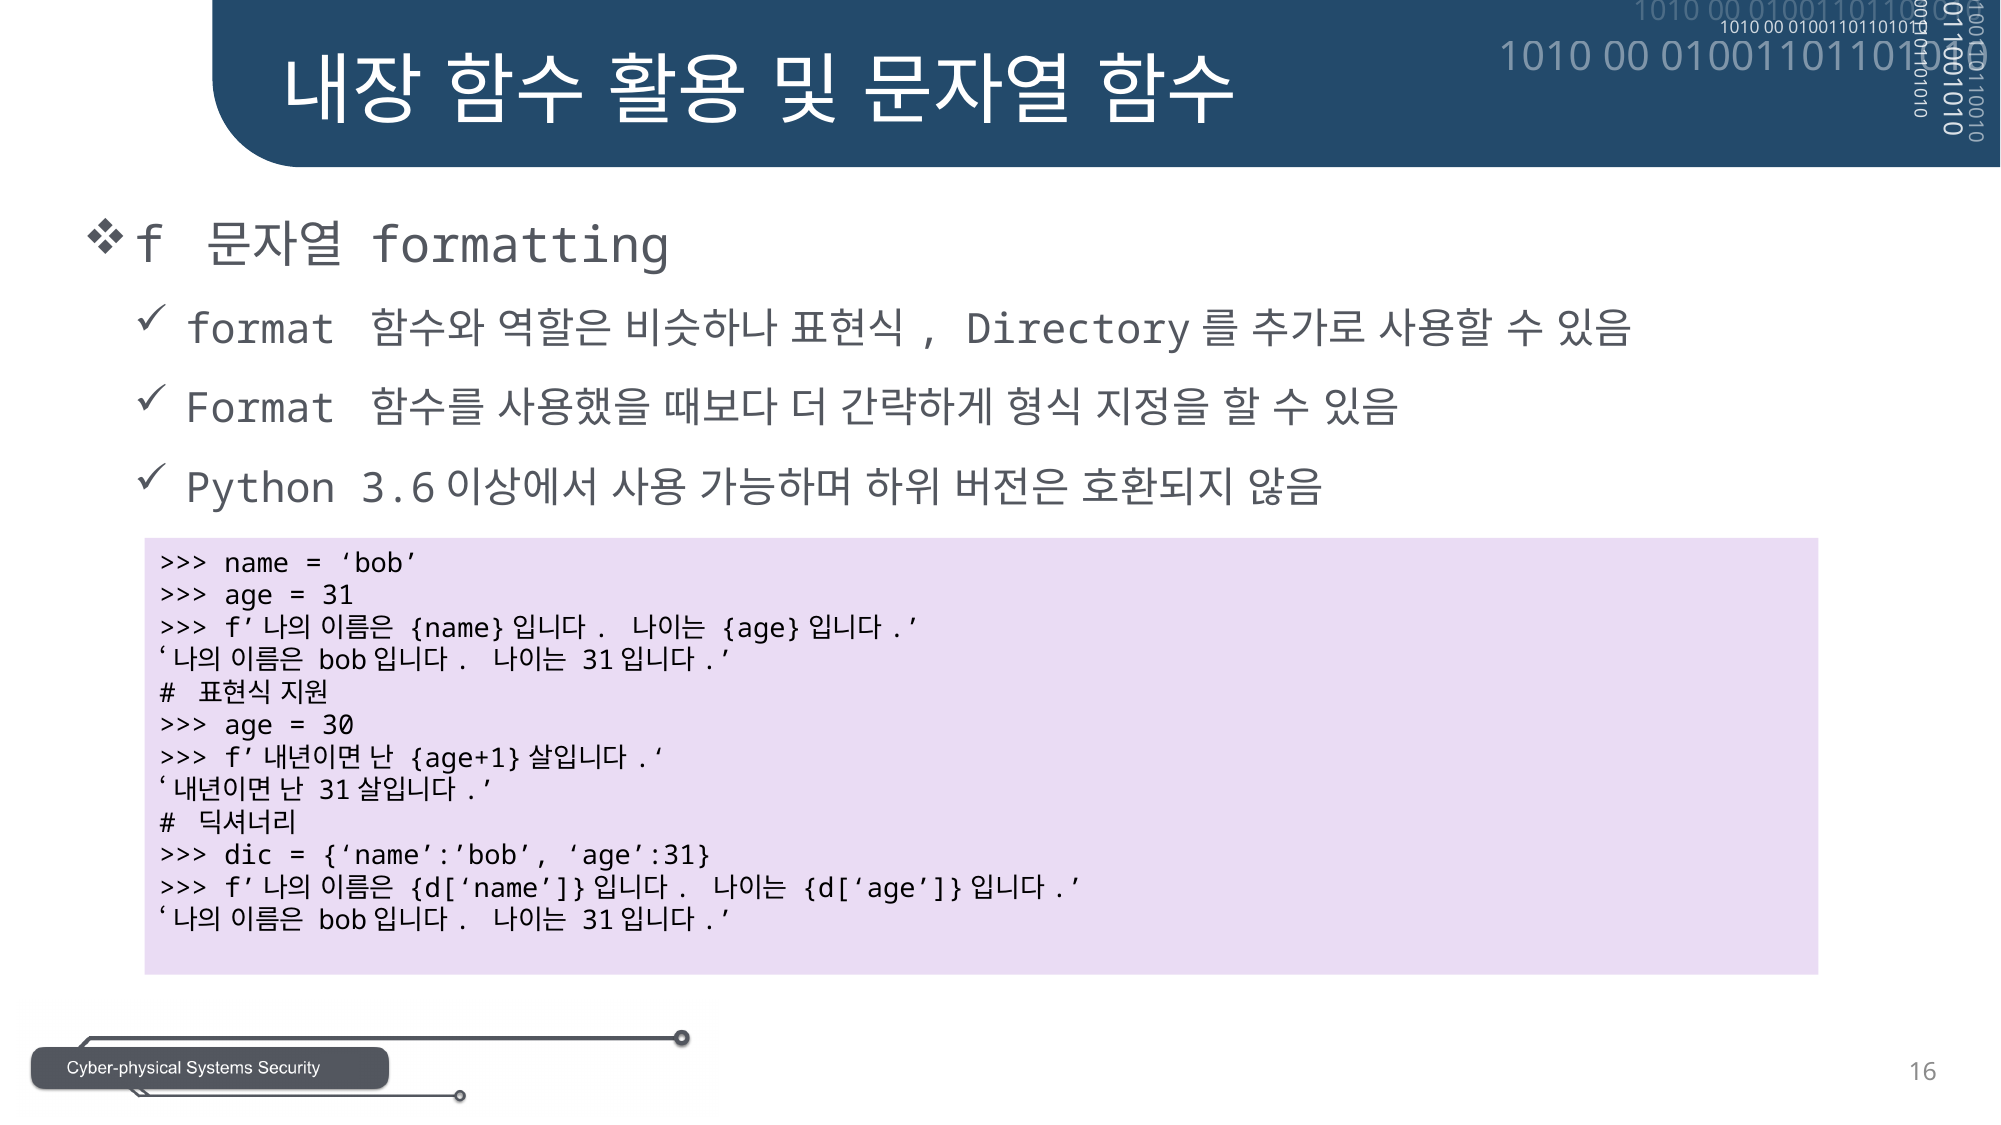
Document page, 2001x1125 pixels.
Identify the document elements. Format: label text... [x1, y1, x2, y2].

picture [16, 999, 719, 1117]
text_box >>> name = ‘bob’ >>> age = 31 >>> f’나의 이름은 {name}입니다. 나이는 {age}입니다.’ ‘나의 이름은 bob입니다. 나이는 31입니다.’ # 표현식 지원 >>> age = 30 >>> f’내년이면 난 {age+1}살입니다.‘ ‘내년이면 난 31살입니다.’ # 딕셔너리 >>> dic = {‘name’:’bob’, ‘age’:31} >>> f’나의 이름은 {d[‘name’]}입니다. 나이는 {d[‘age’]}입니다.’ ‘나의 이름은 bob입니다. 나이는 31입니다.’ [144, 537, 1819, 975]
slide_number 16 [1502, 1042, 1953, 1103]
text_box 내장 함수 활용 및 문자열 함수 [266, 33, 1725, 141]
list f 문자열 formatting format 함수와 역할은 비슷하나 표현식, Directory를 추가로 사용할 수 있음 Format 함수를 사용했을 때보다 더 간략하게 형식 지정을 할 수 있음 Python 3.6이상에서 사용 가능하며 하위 버전은 호환되지 않음 [68, 205, 1895, 1059]
